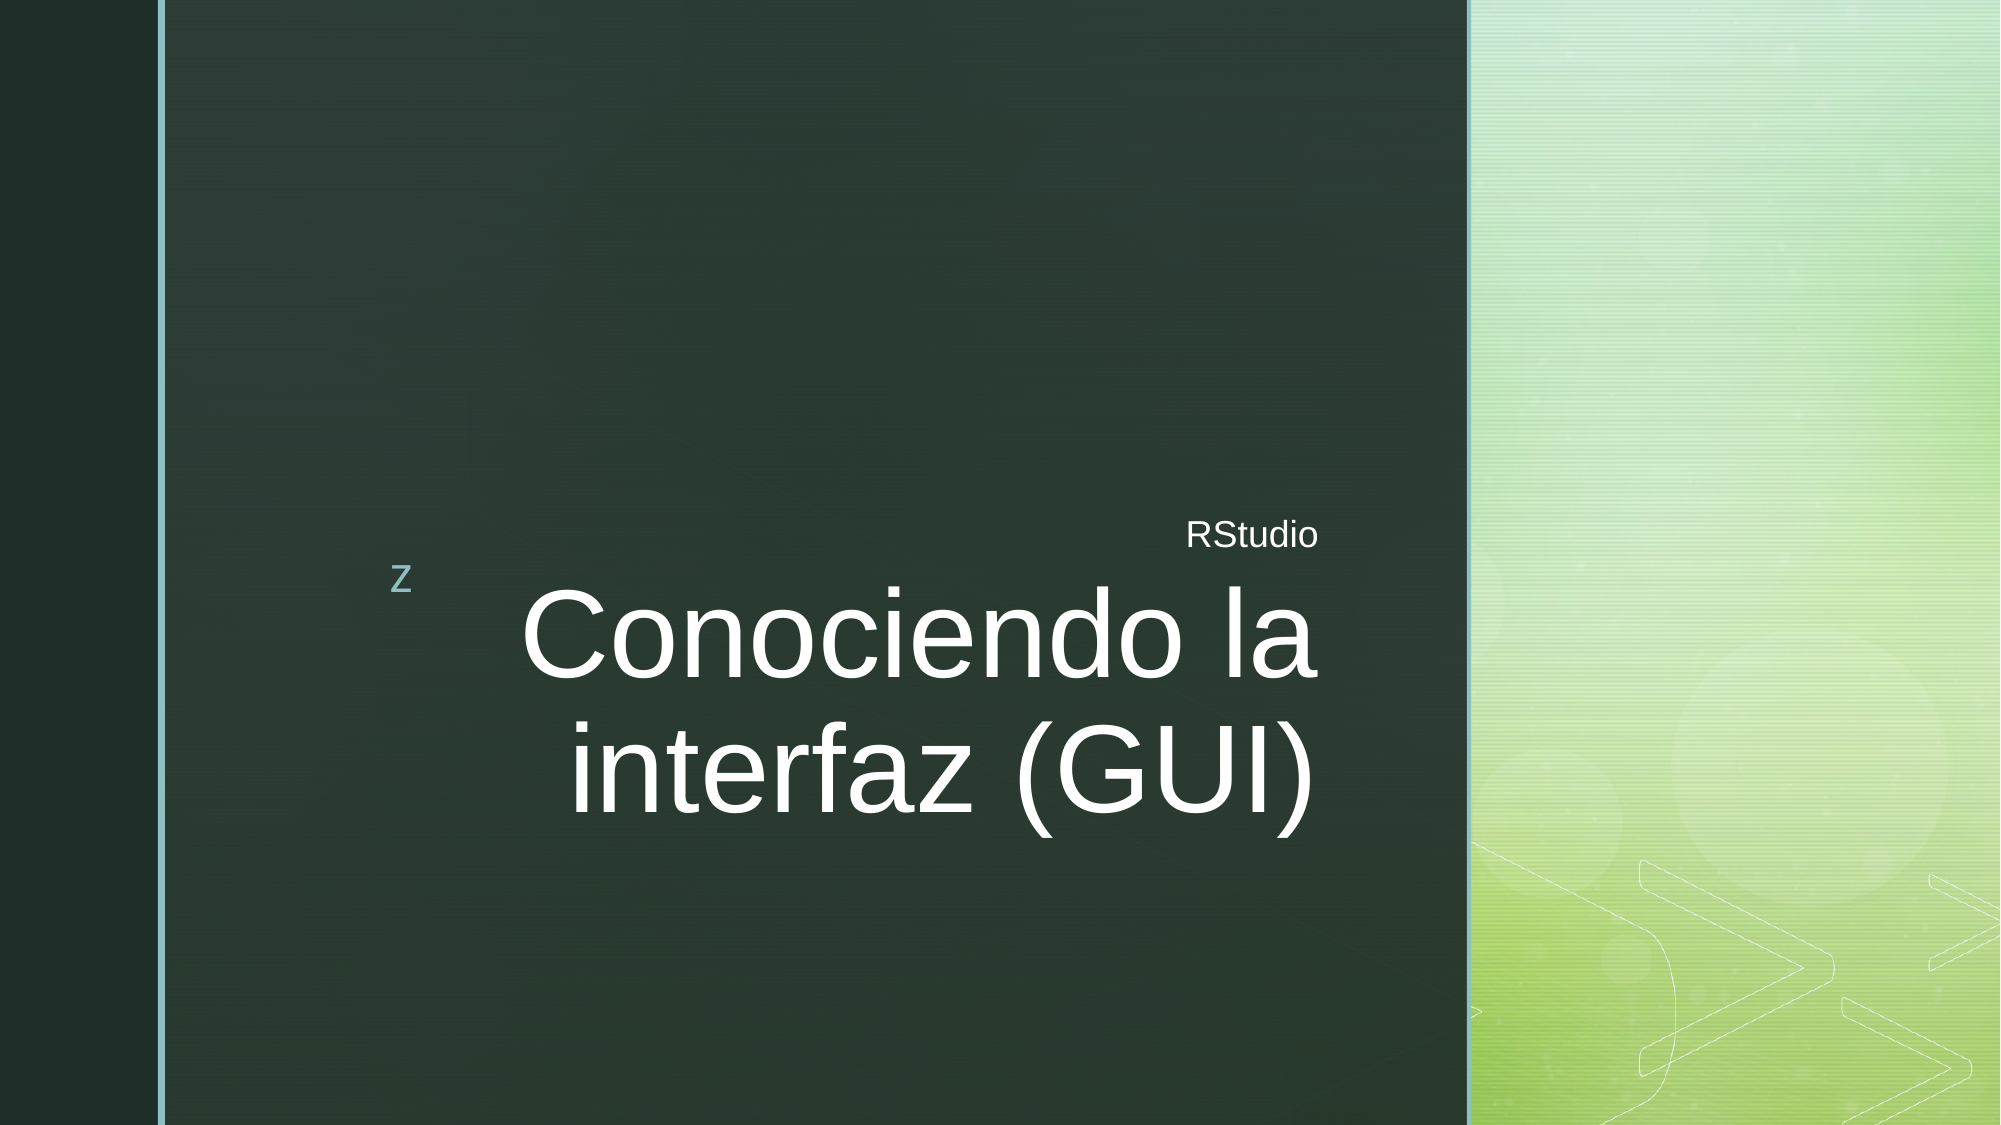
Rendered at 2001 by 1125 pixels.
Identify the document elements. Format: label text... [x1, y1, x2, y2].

subtitle RStudio [454, 372, 1334, 563]
picture [1472, 0, 2001, 1125]
title Conociendo la interfaz (GUI) [428, 562, 1334, 935]
